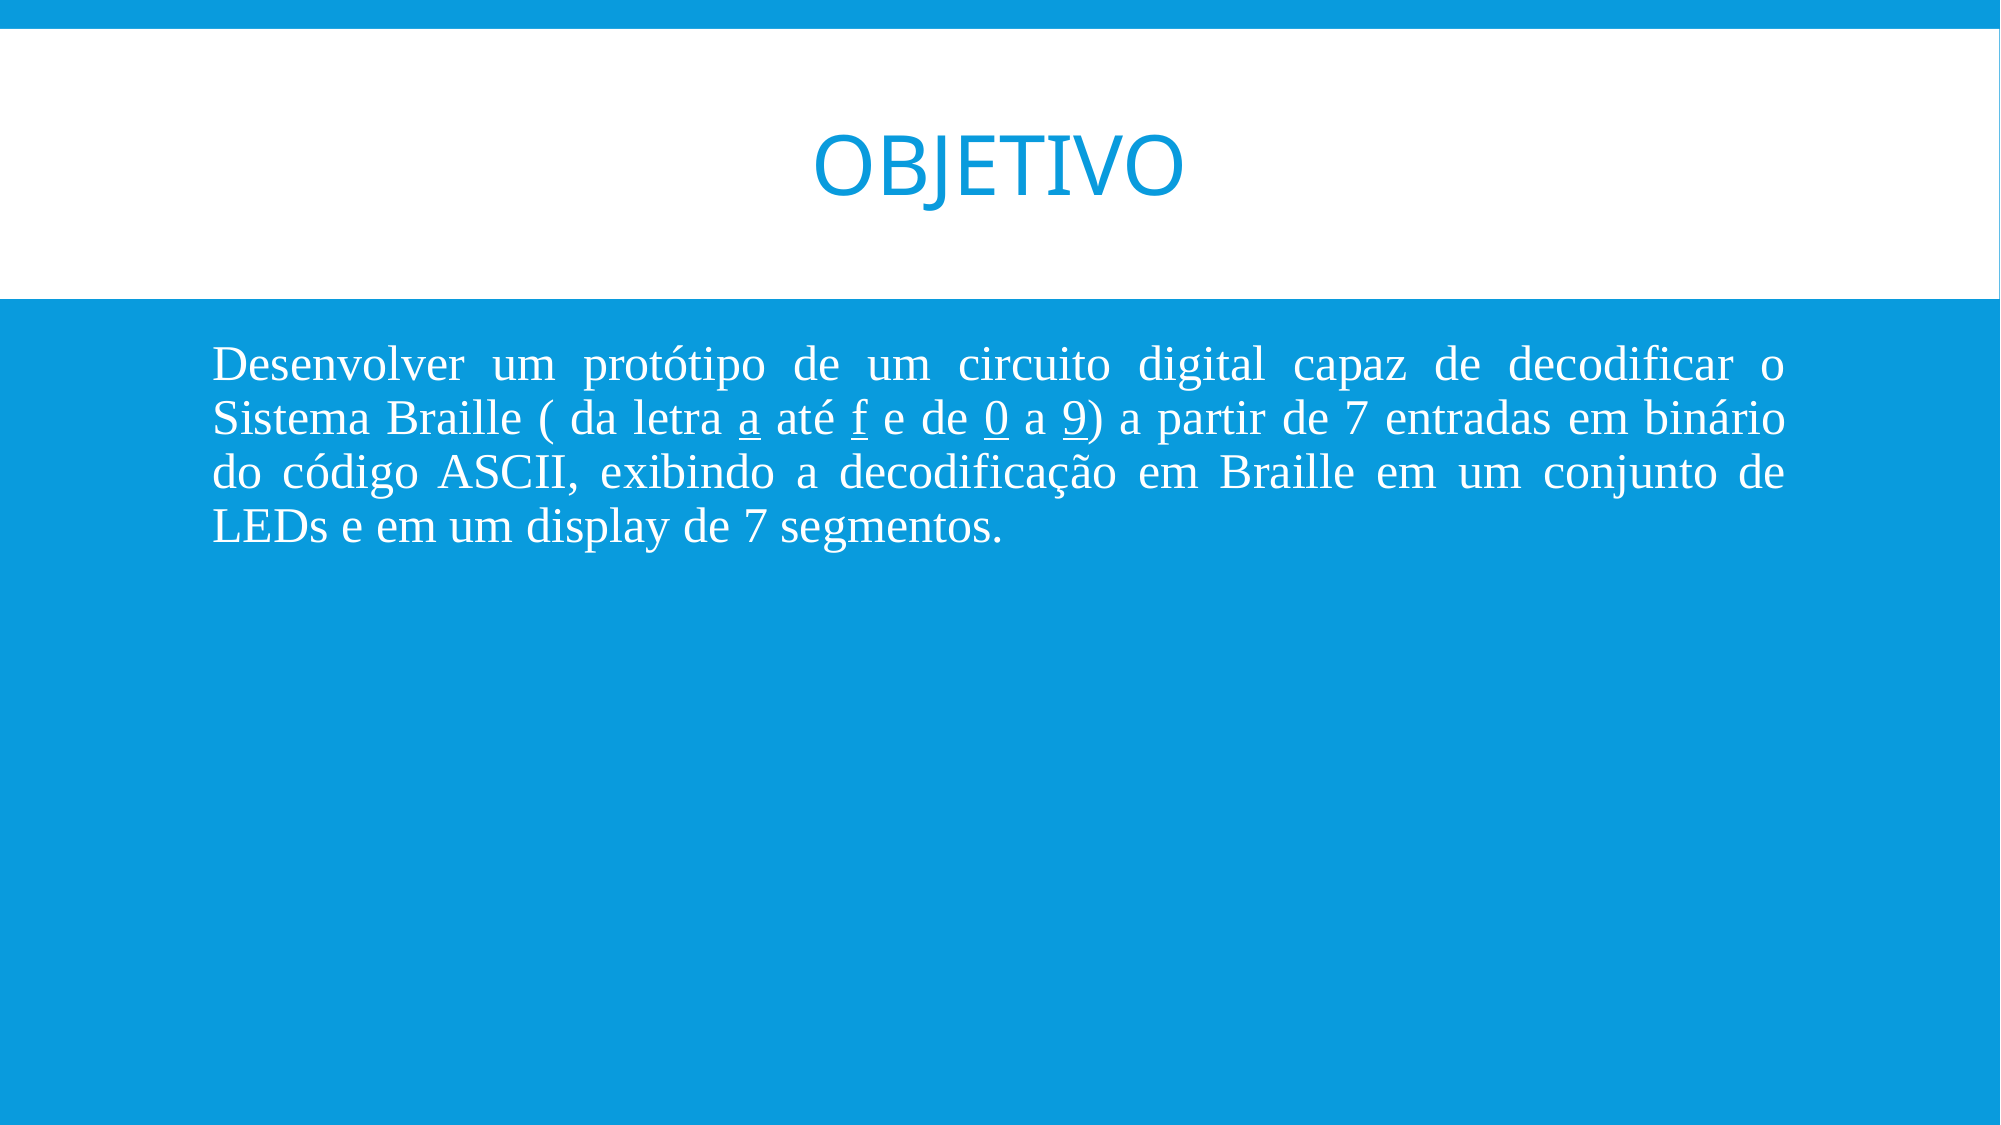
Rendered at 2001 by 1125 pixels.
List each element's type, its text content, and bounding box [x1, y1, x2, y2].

title OBjetivo [197, 46, 1803, 295]
list Desenvolver um protótipo de um circuito digital capaz de decodificar o Sistema Braille ( da letra a até f e de 0 a 9) a partir de 7 entradas em binário do código ASCII, exibindo a decodificação em Braille em um conjunto de LEDs e em um display de 7 segmentos. [197, 329, 1803, 1020]
